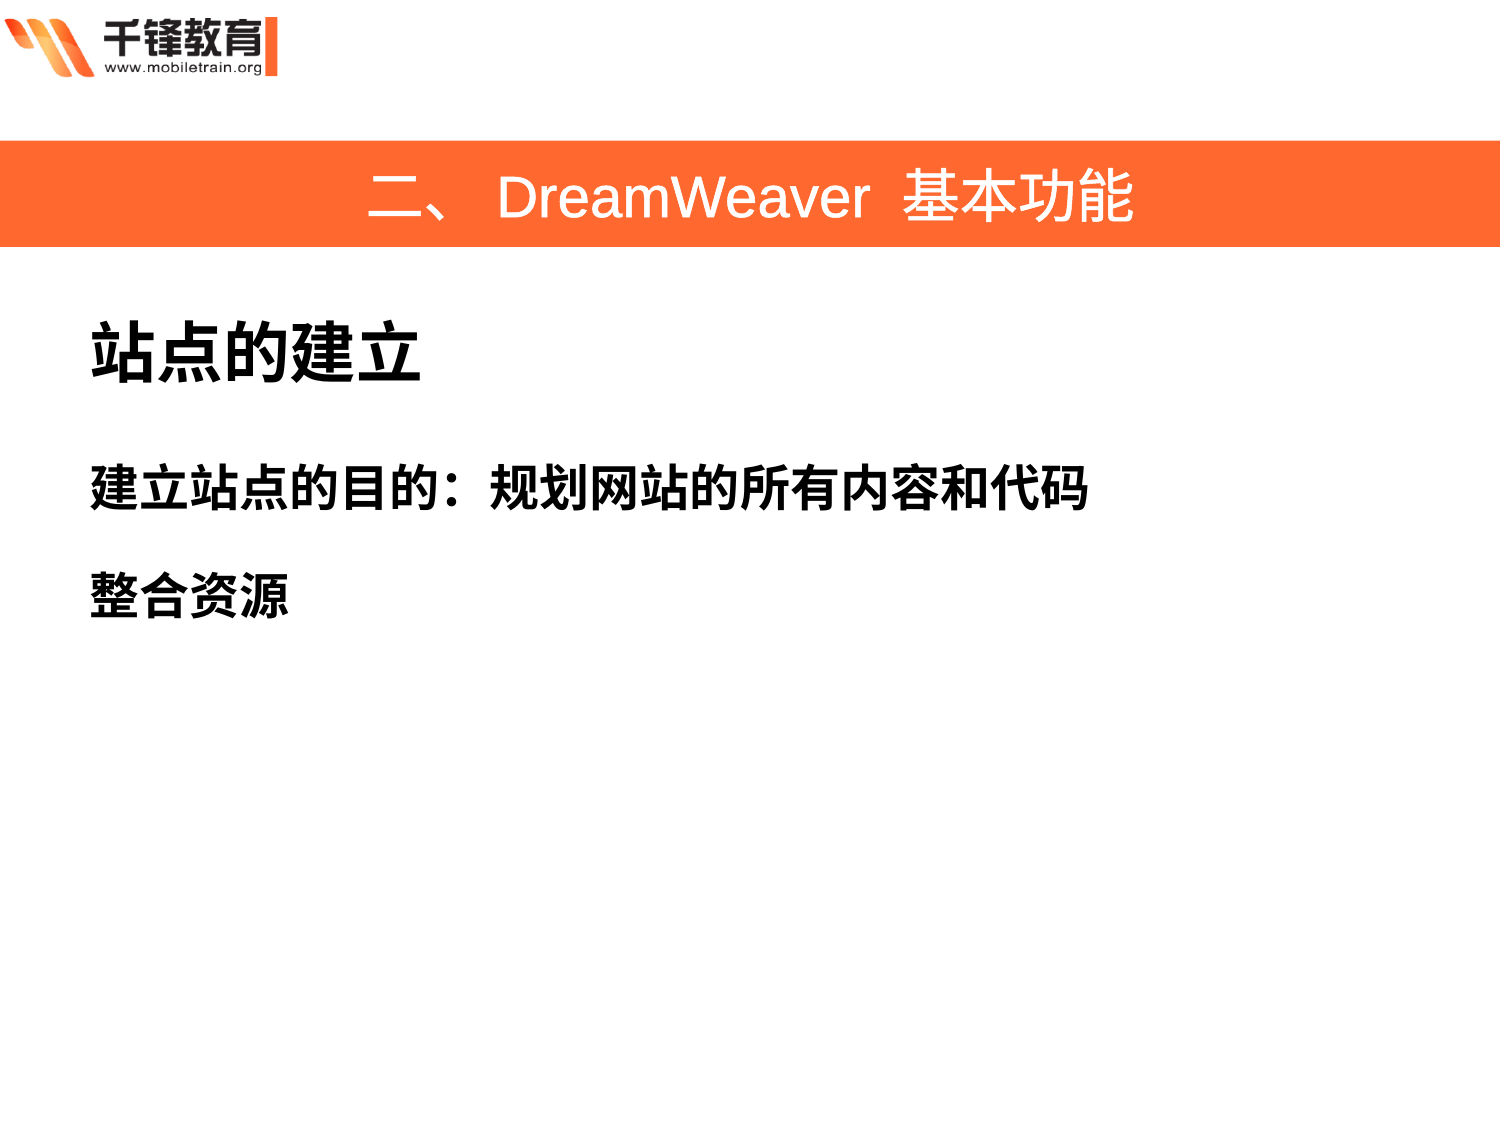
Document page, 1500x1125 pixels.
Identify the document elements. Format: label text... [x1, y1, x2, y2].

text_box 二、DreamWeaver 基本功能 [0, 140, 1500, 247]
text_box 站点的建立 建立站点的目的：规划网站的所有内容和代码 整合资源 [74, 312, 1425, 1055]
picture [3, 18, 261, 79]
